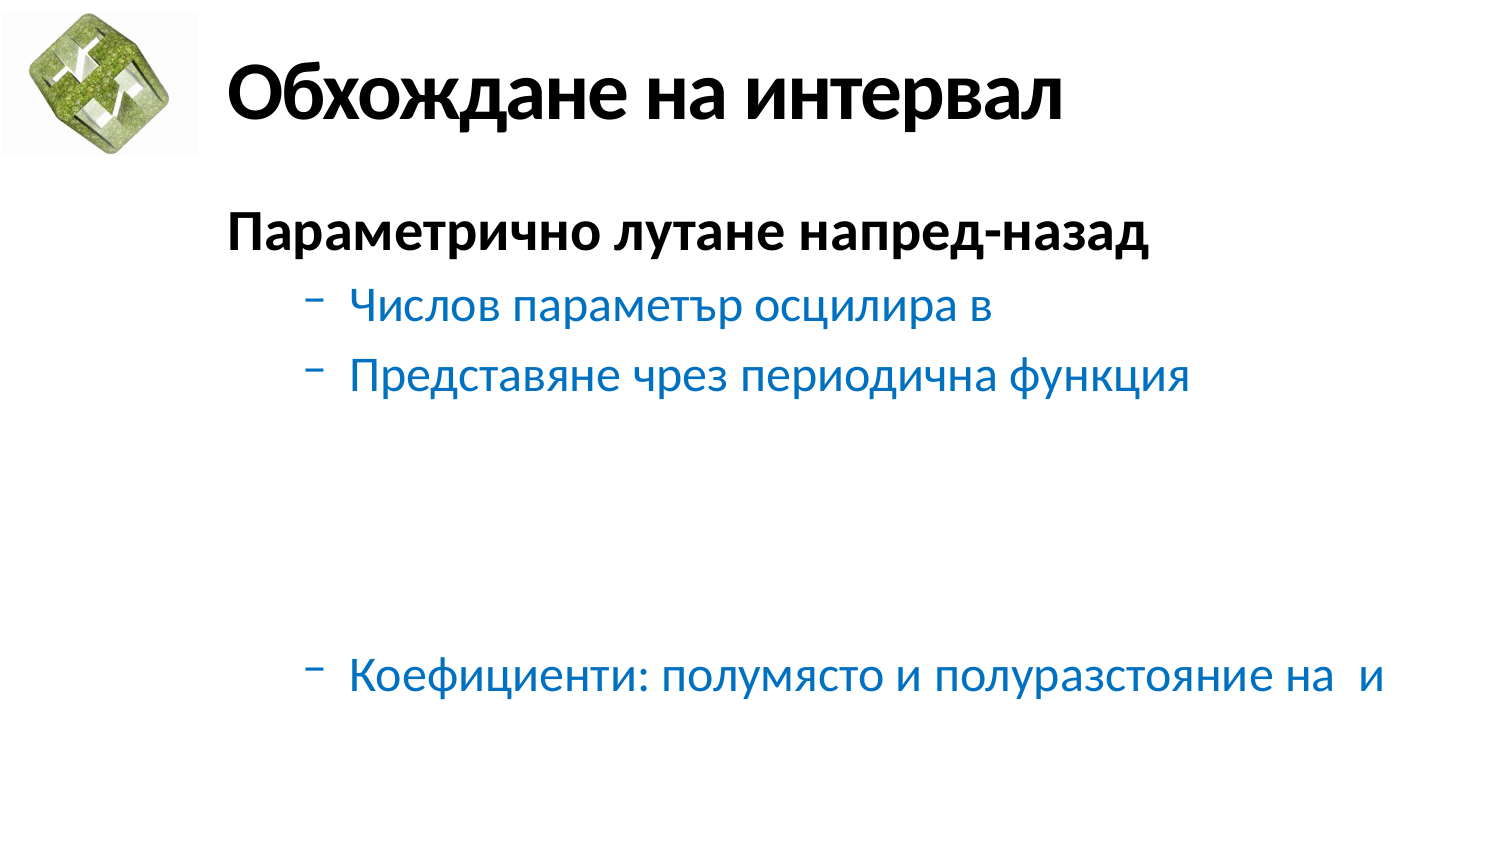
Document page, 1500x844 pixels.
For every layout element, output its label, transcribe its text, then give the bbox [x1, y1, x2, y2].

picture [3, 12, 197, 156]
title Обхождане на интервал [212, 21, 1500, 150]
